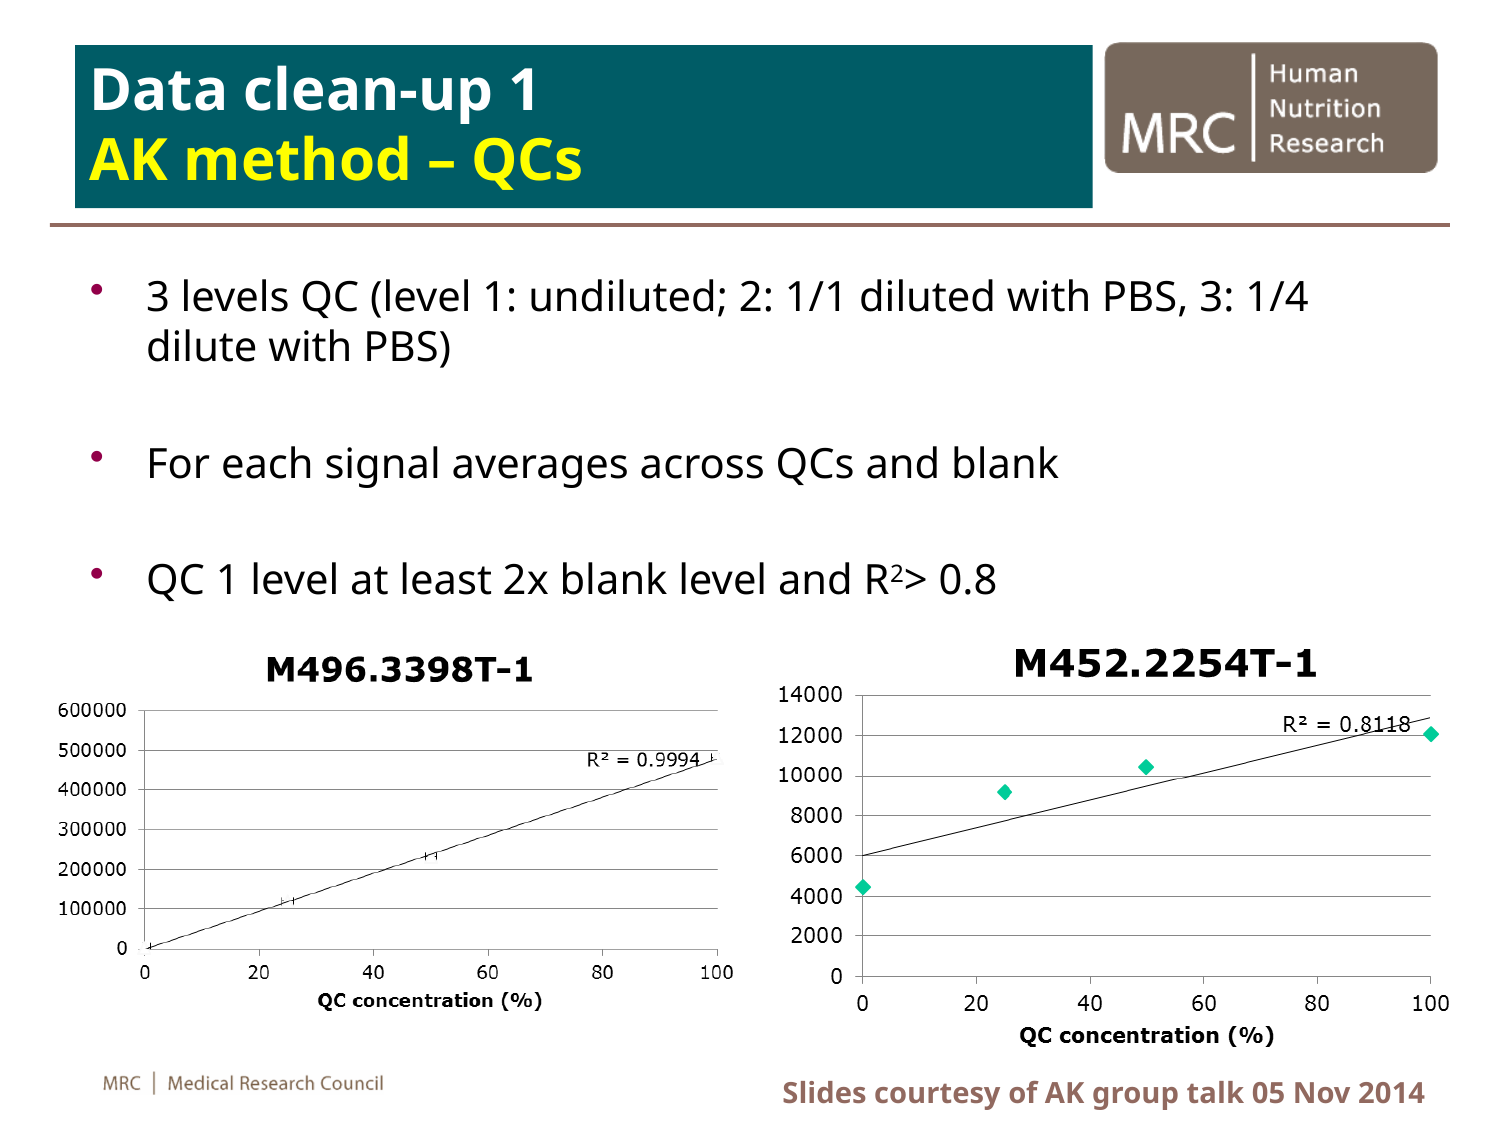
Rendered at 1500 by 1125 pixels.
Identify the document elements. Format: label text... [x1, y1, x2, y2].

picture [100, 1070, 384, 1095]
picture [1104, 42, 1439, 173]
title First data clean-up [75, 45, 1425, 233]
list 3 levels QC (level 1: undiluted; 2: 1/1 diluted with PBS, 3: 1/4 dilute with PBS) For each signal averages across QCs and blank QC 1 level at least 2x blank level and R2> 0.8 [75, 262, 1425, 634]
picture [44, 633, 754, 1034]
picture [773, 635, 1483, 1065]
text_box Slides courtesy of AK group talk 05 Nov 2014 [767, 1067, 1441, 1117]
text_box Data clean-up 1 AK method – QCs [75, 45, 1093, 209]
